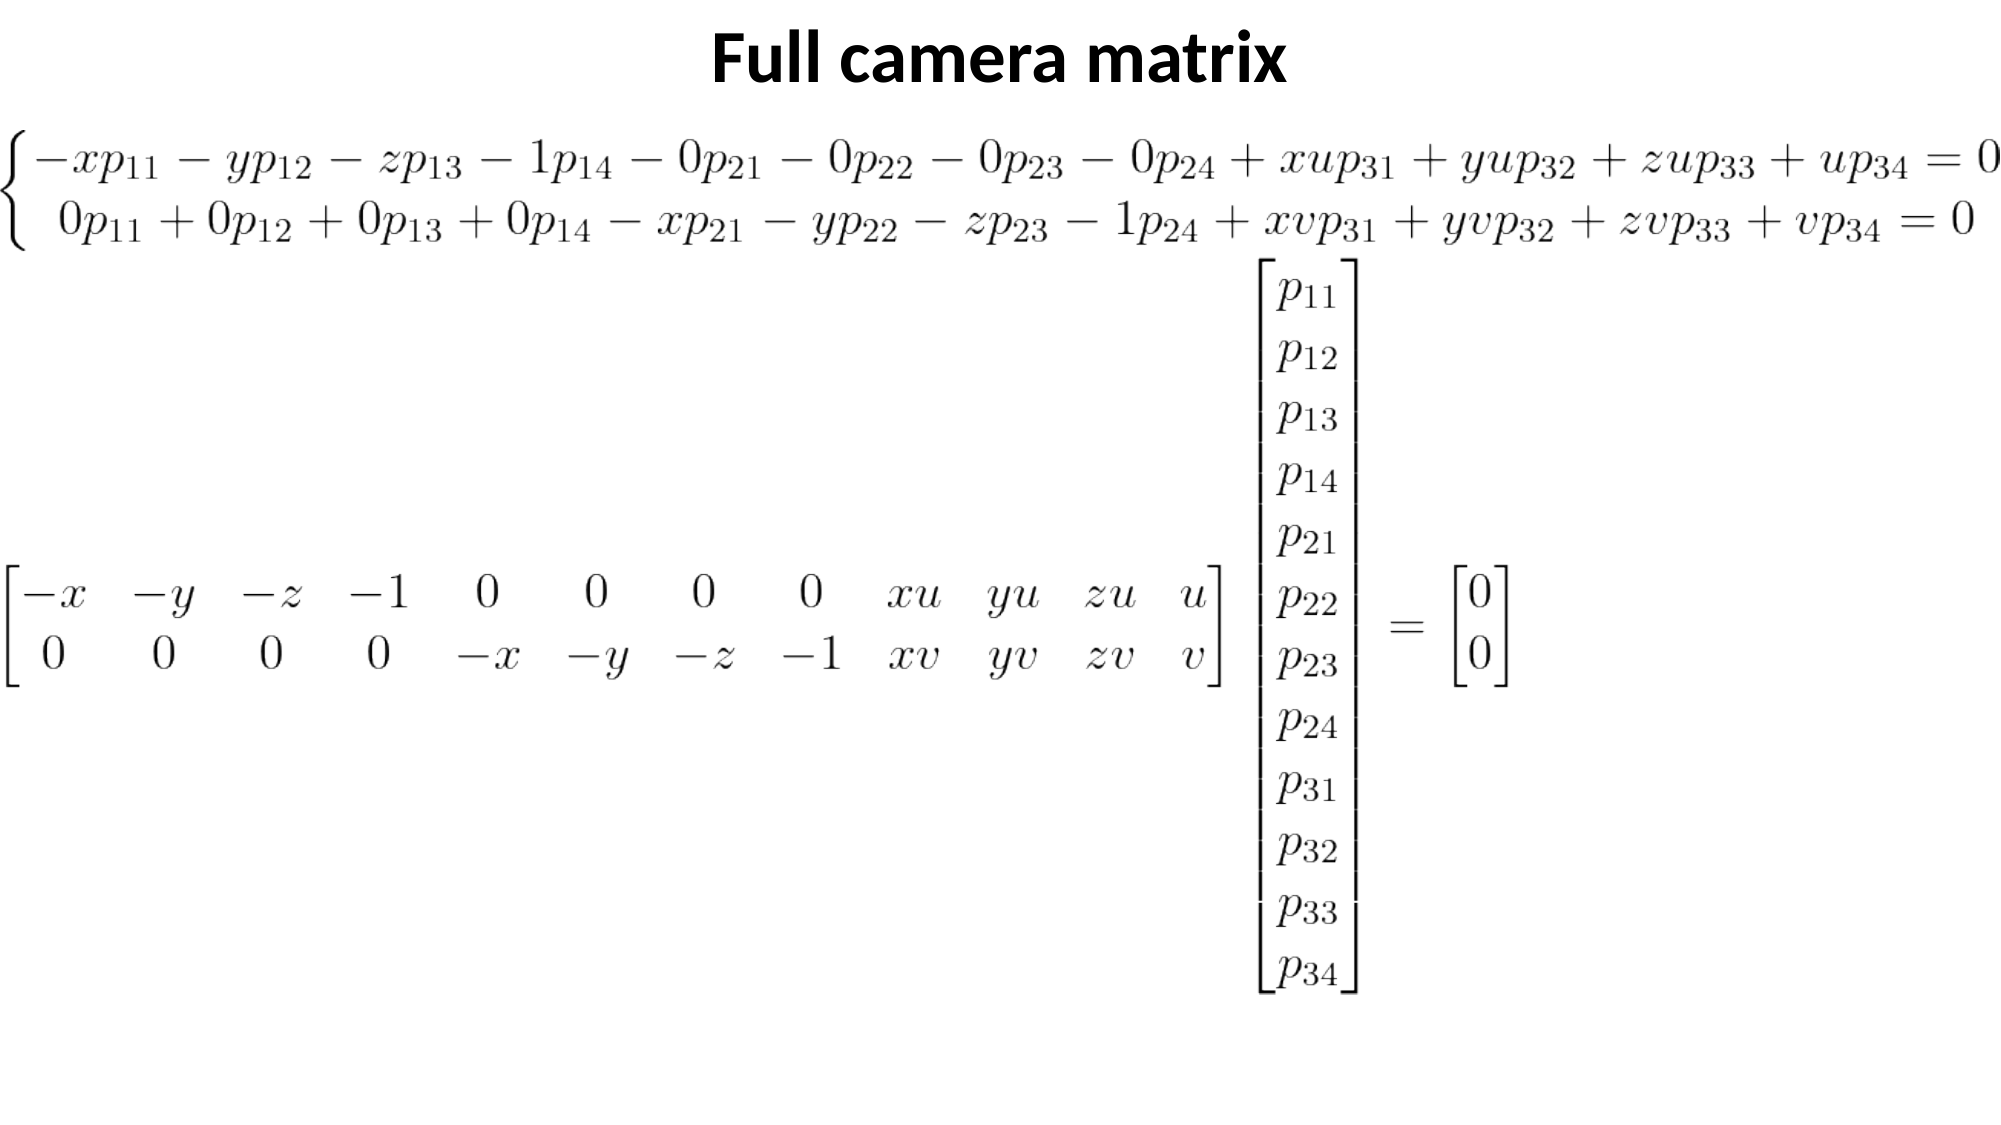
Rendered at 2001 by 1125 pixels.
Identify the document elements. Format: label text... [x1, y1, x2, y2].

picture [0, 130, 2000, 995]
text_box Full camera matrix [275, 0, 1725, 125]
